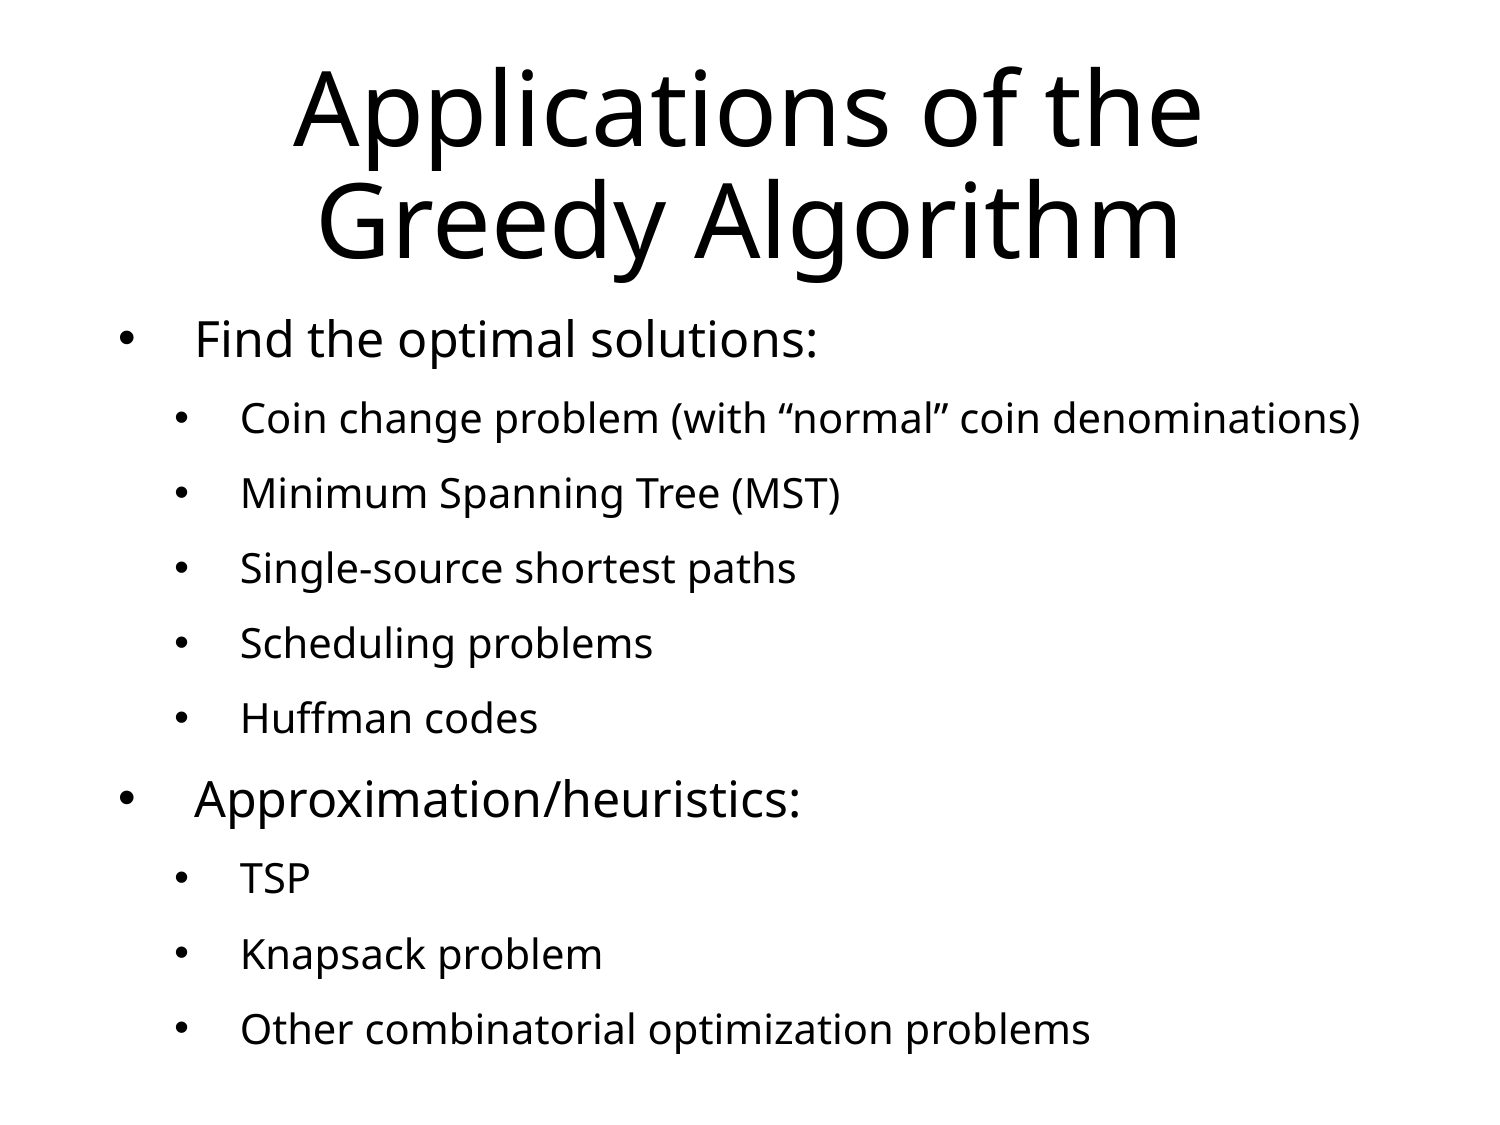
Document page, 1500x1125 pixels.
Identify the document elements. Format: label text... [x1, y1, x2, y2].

list Find the optimal solutions: Coin change problem (with “normal” coin denominations) Minimum Spanning Tree (MST) Single-source shortest paths Scheduling problems Huffman codes Approximation/heuristics: TSP Knapsack problem Other combinatorial optimization problems [103, 299, 1397, 1014]
title Applications of the Greedy Algorithm [103, 59, 1397, 278]
